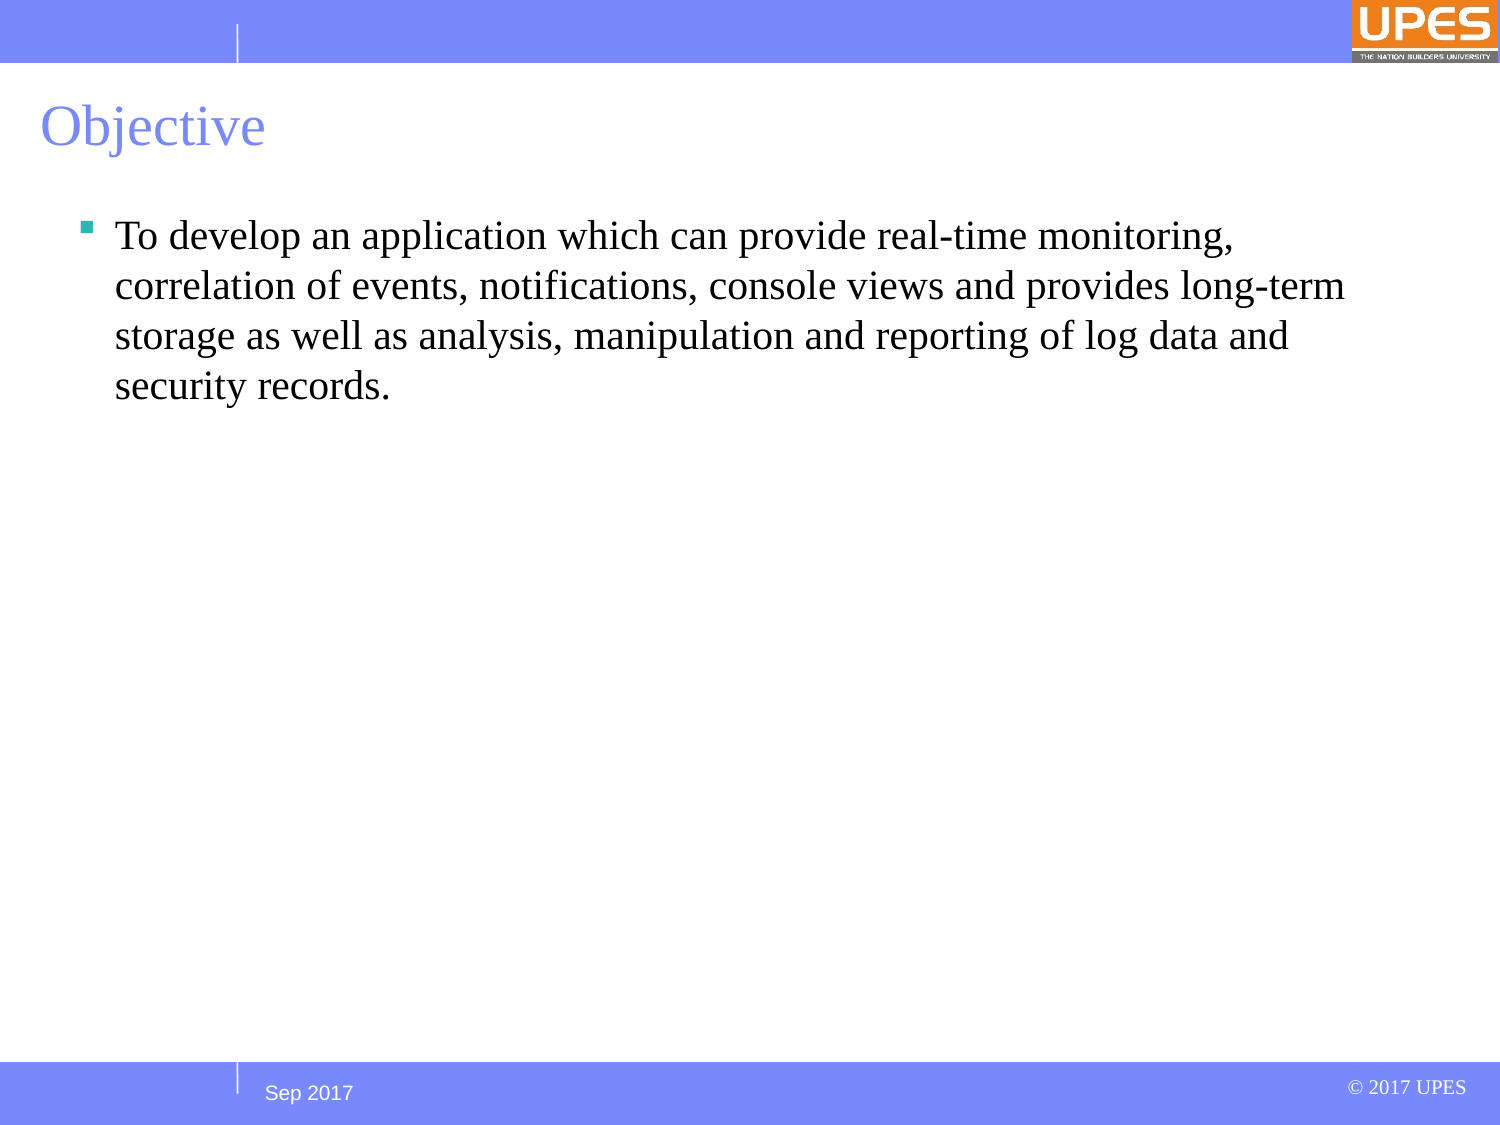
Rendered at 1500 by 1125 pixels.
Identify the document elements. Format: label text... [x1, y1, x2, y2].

picture [1352, 0, 1498, 63]
list To develop an application which can provide real-time monitoring, correlation of events, notifications, console views and provides long-term storage as well as analysis, manipulation and reporting of log data and security records. [62, 199, 1426, 988]
title Objective [25, 87, 1463, 170]
